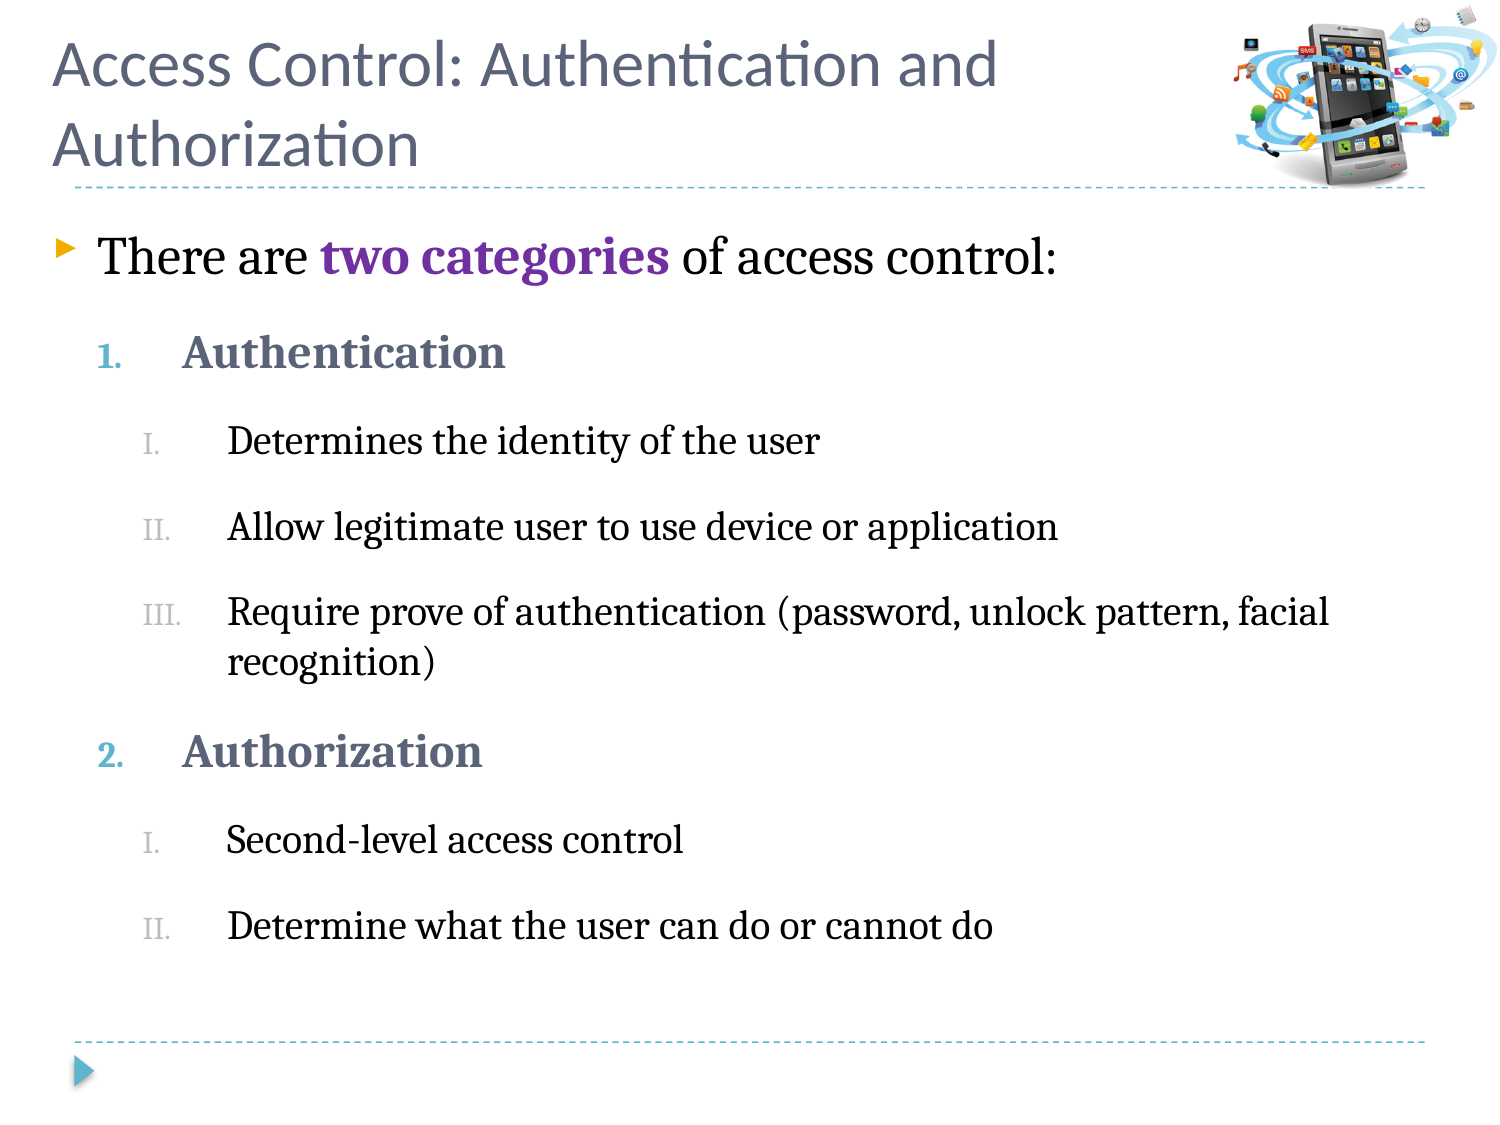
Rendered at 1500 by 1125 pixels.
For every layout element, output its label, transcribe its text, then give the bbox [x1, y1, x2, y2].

picture [1224, 0, 1500, 194]
title Access Control: Authentication and Authorization [37, 24, 1275, 188]
list There are two categories of access control: Authentication Determines the identity of the user Allow legitimate user to use device or application Require prove of authentication (password, unlock pattern, facial recognition) Authorization Second-level access control Determine what the user can do or cannot do [37, 212, 1463, 1010]
